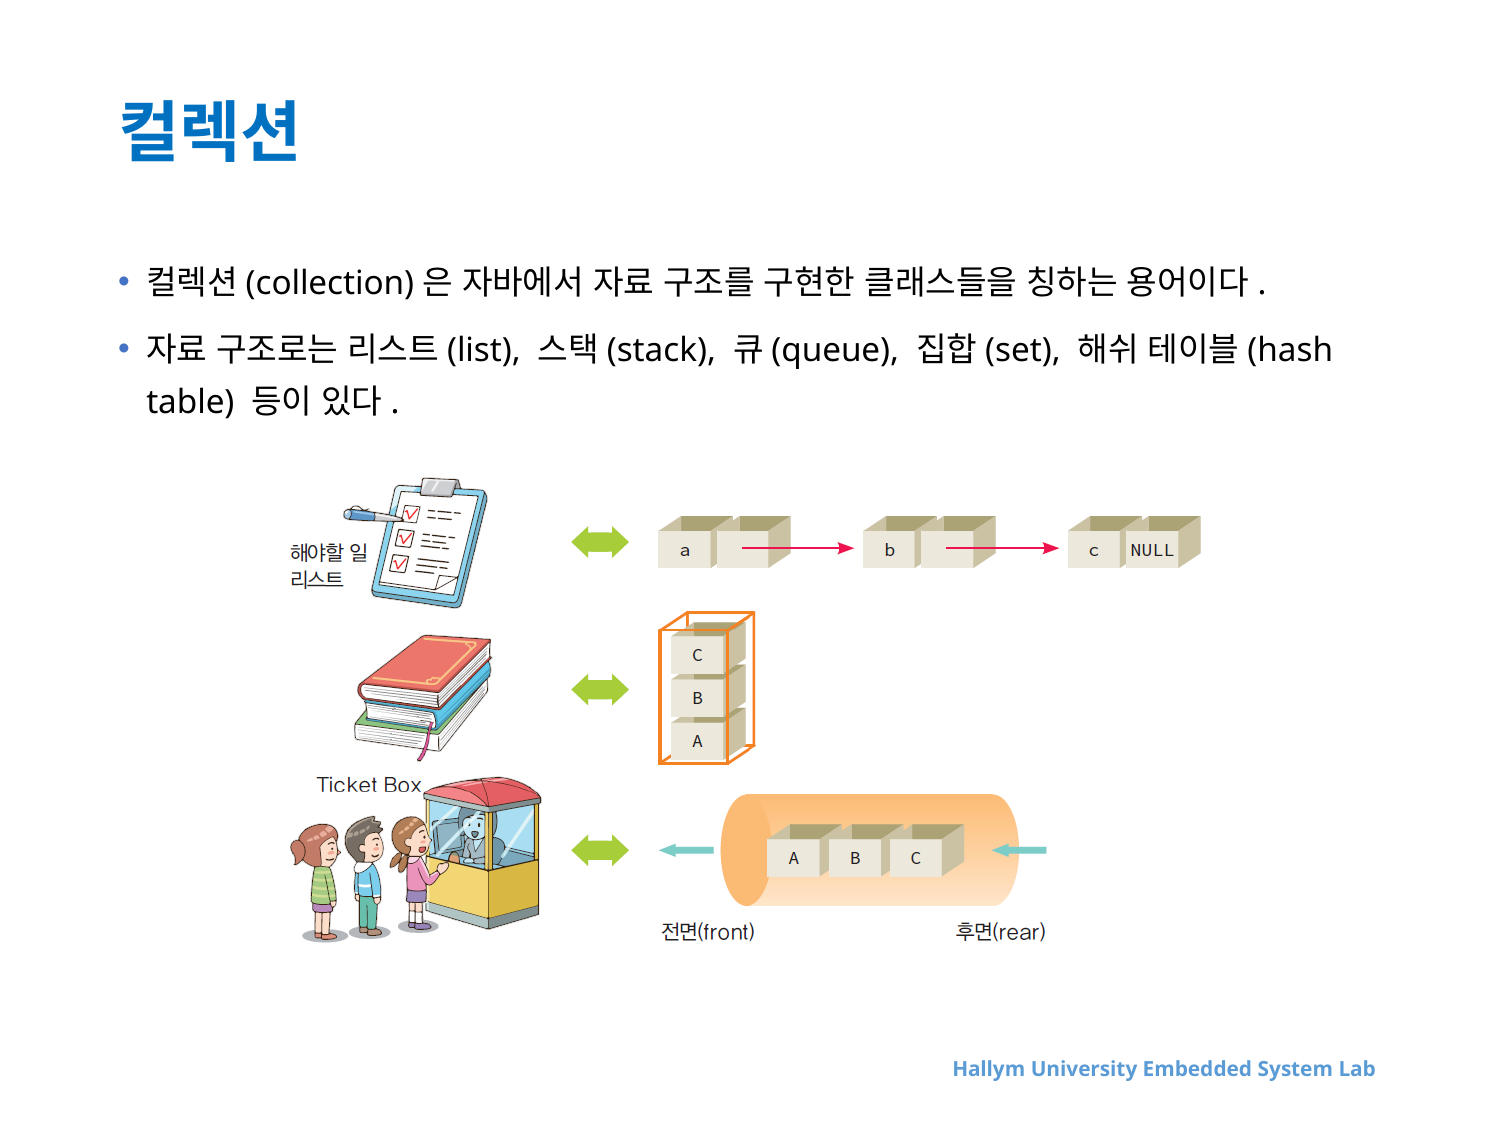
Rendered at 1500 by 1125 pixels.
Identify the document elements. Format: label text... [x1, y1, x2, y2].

picture [270, 467, 1230, 954]
title 컬렉션 [103, 59, 1397, 211]
footer Hallym University Embedded System Lab [876, 1039, 1452, 1100]
list 컬렉션(collection)은 자바에서 자료 구조를 구현한 클래스들을 칭하는 용어이다. 자료 구조로는 리스트(list), 스택(stack), 큐(queue), 집합(set), 해쉬 테이블(hash table) 등이 있다. [103, 241, 1397, 1014]
